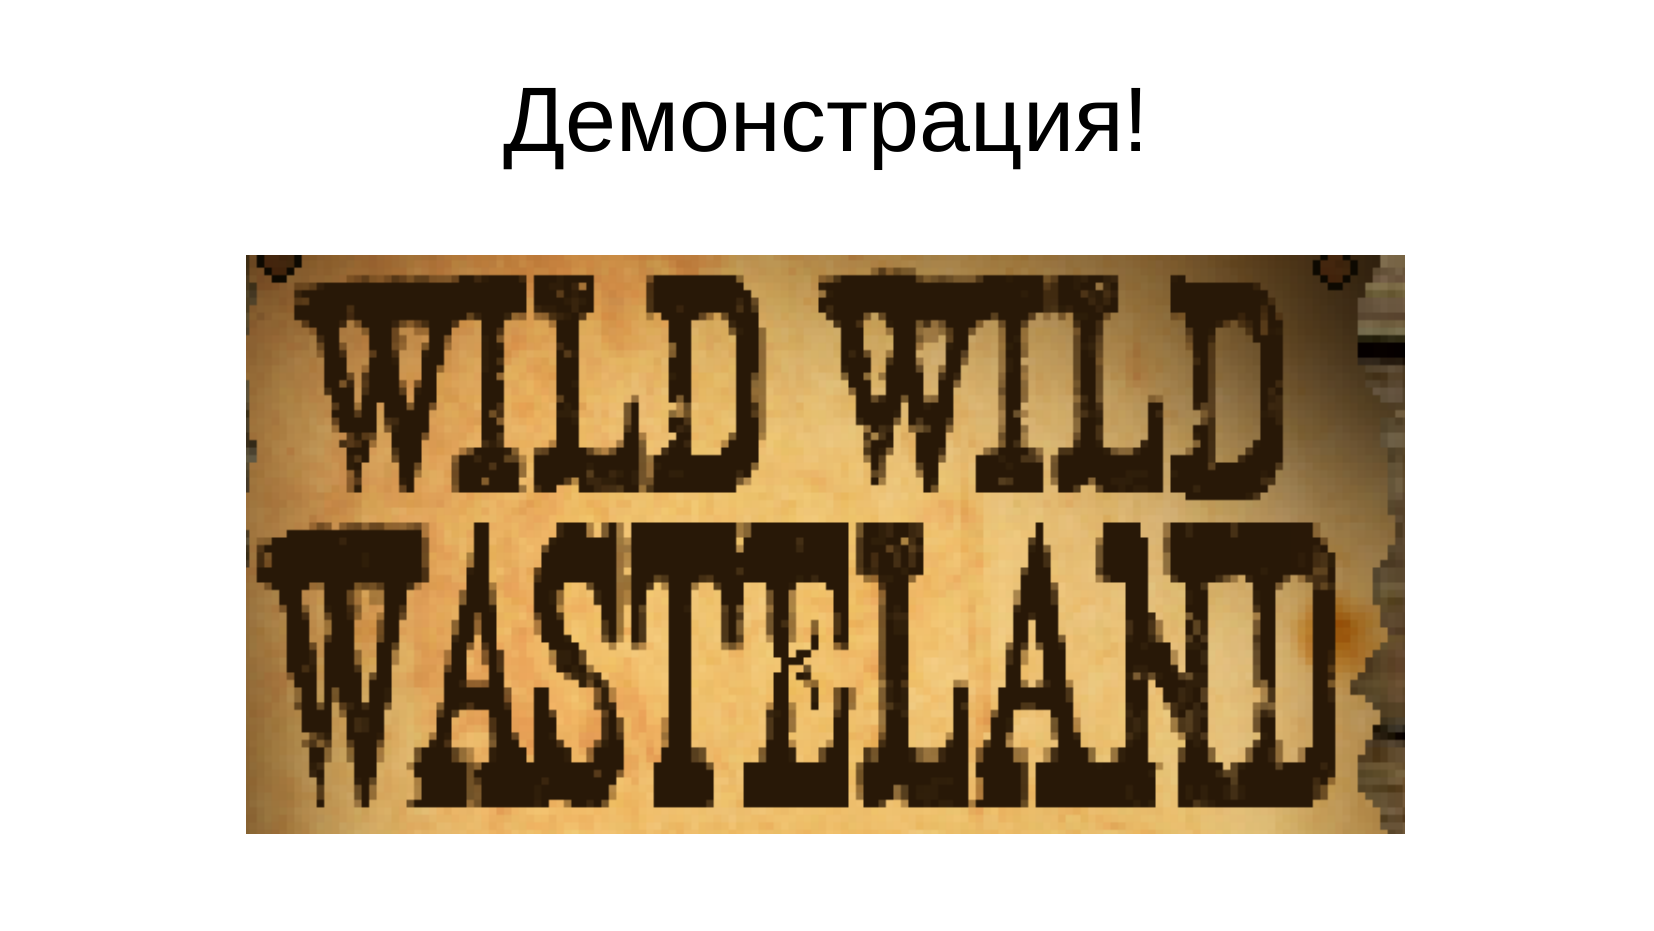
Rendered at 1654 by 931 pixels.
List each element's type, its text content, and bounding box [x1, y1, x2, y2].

picture [246, 255, 1405, 834]
title Демонстрация! [82, 37, 1571, 193]
